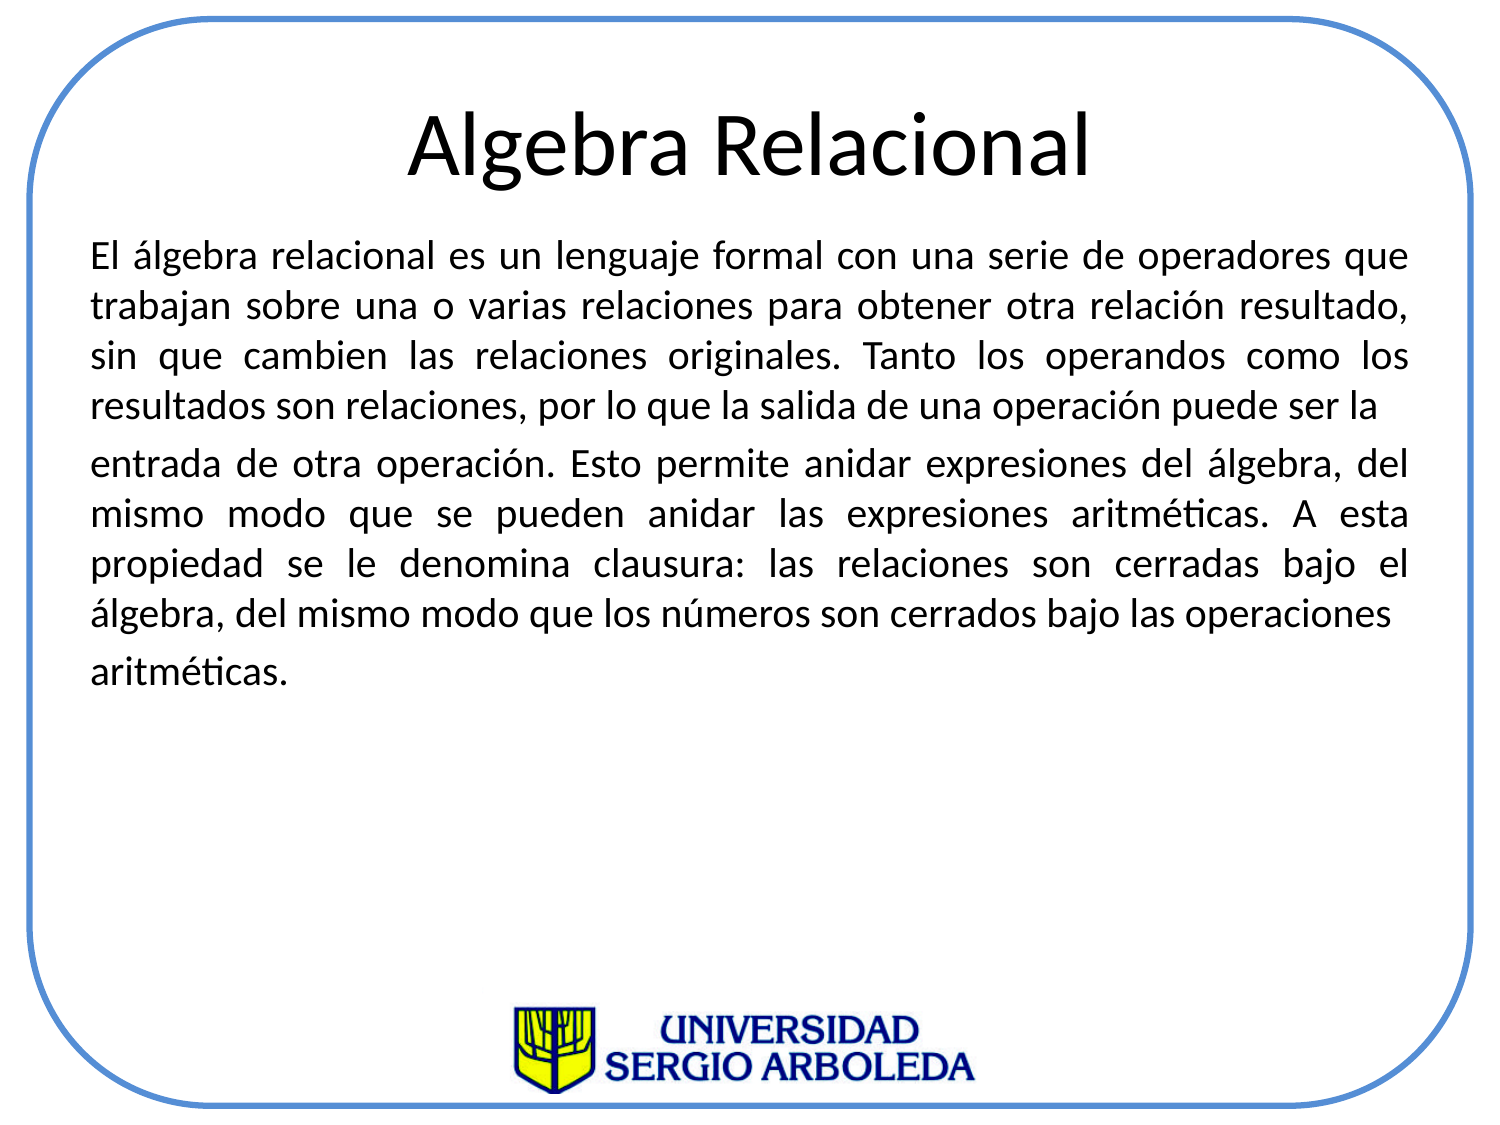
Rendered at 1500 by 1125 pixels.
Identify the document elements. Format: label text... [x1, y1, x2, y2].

list El álgebra relacional es un lenguaje formal con una serie de operadores que trabajan sobre una o varias relaciones para obtener otra relación resultado, sin que cambien las relaciones originales. Tanto los operandos como los resultados son relaciones, por lo que la salida de una operación puede ser la entrada de otra operación. Esto permite anidar expresiones del álgebra, del mismo modo que se pueden anidar las expresiones aritméticas. A esta propiedad se le denomina clausura: las relaciones son cerradas bajo el álgebra, del mismo modo que los números son cerrados bajo las operaciones aritméticas. [75, 219, 1425, 1000]
picture [481, 987, 1018, 1095]
title Algebra Relacional [75, 45, 1425, 219]
text_box [113, 16, 1387, 45]
text_box [27, 76, 1473, 1108]
